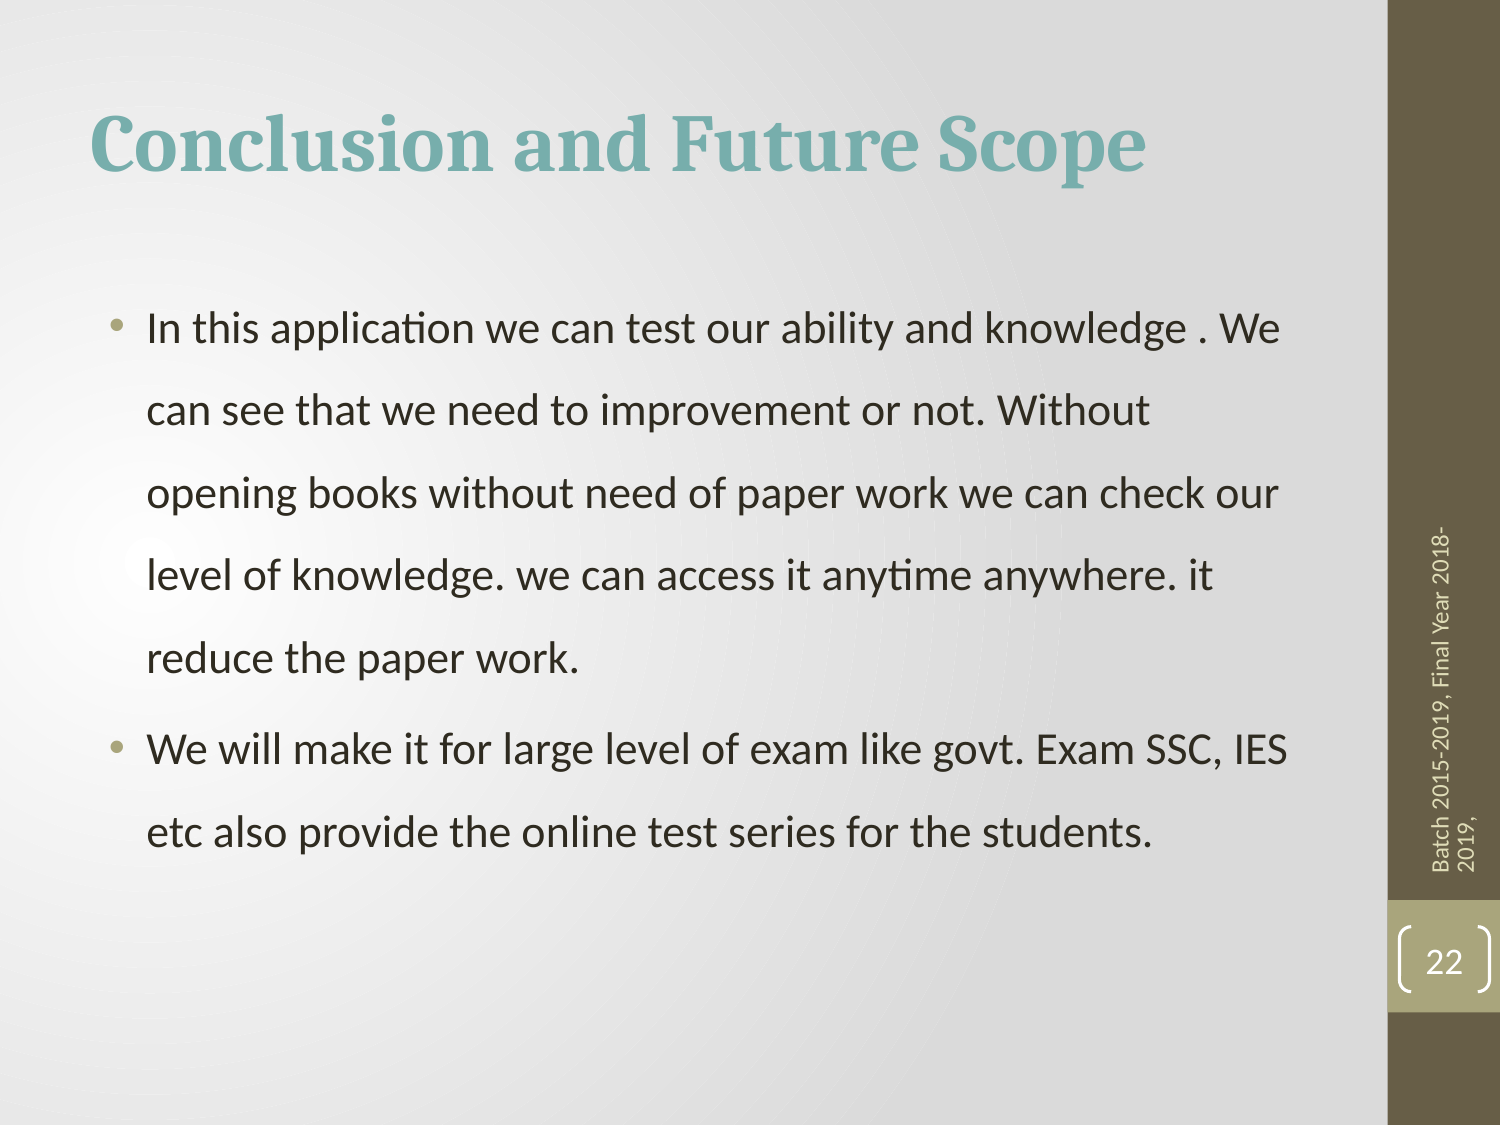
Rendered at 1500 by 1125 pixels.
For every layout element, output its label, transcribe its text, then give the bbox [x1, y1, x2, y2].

footer Batch 2015-2019, Final Year 2018-2019, [1408, 500, 1469, 889]
title Conclusion and Future Scope [75, 45, 1325, 233]
slide_number 22 [1397, 925, 1492, 994]
list In this application we can test our ability and knowledge . We can see that we need to improvement or not. Without opening books without need of paper work we can check our level of knowledge. we can access it anytime anywhere. it reduce the paper work. We will make it for large level of exam like govt. Exam SSC, IES etc also provide the online test series for the students. [75, 262, 1325, 988]
